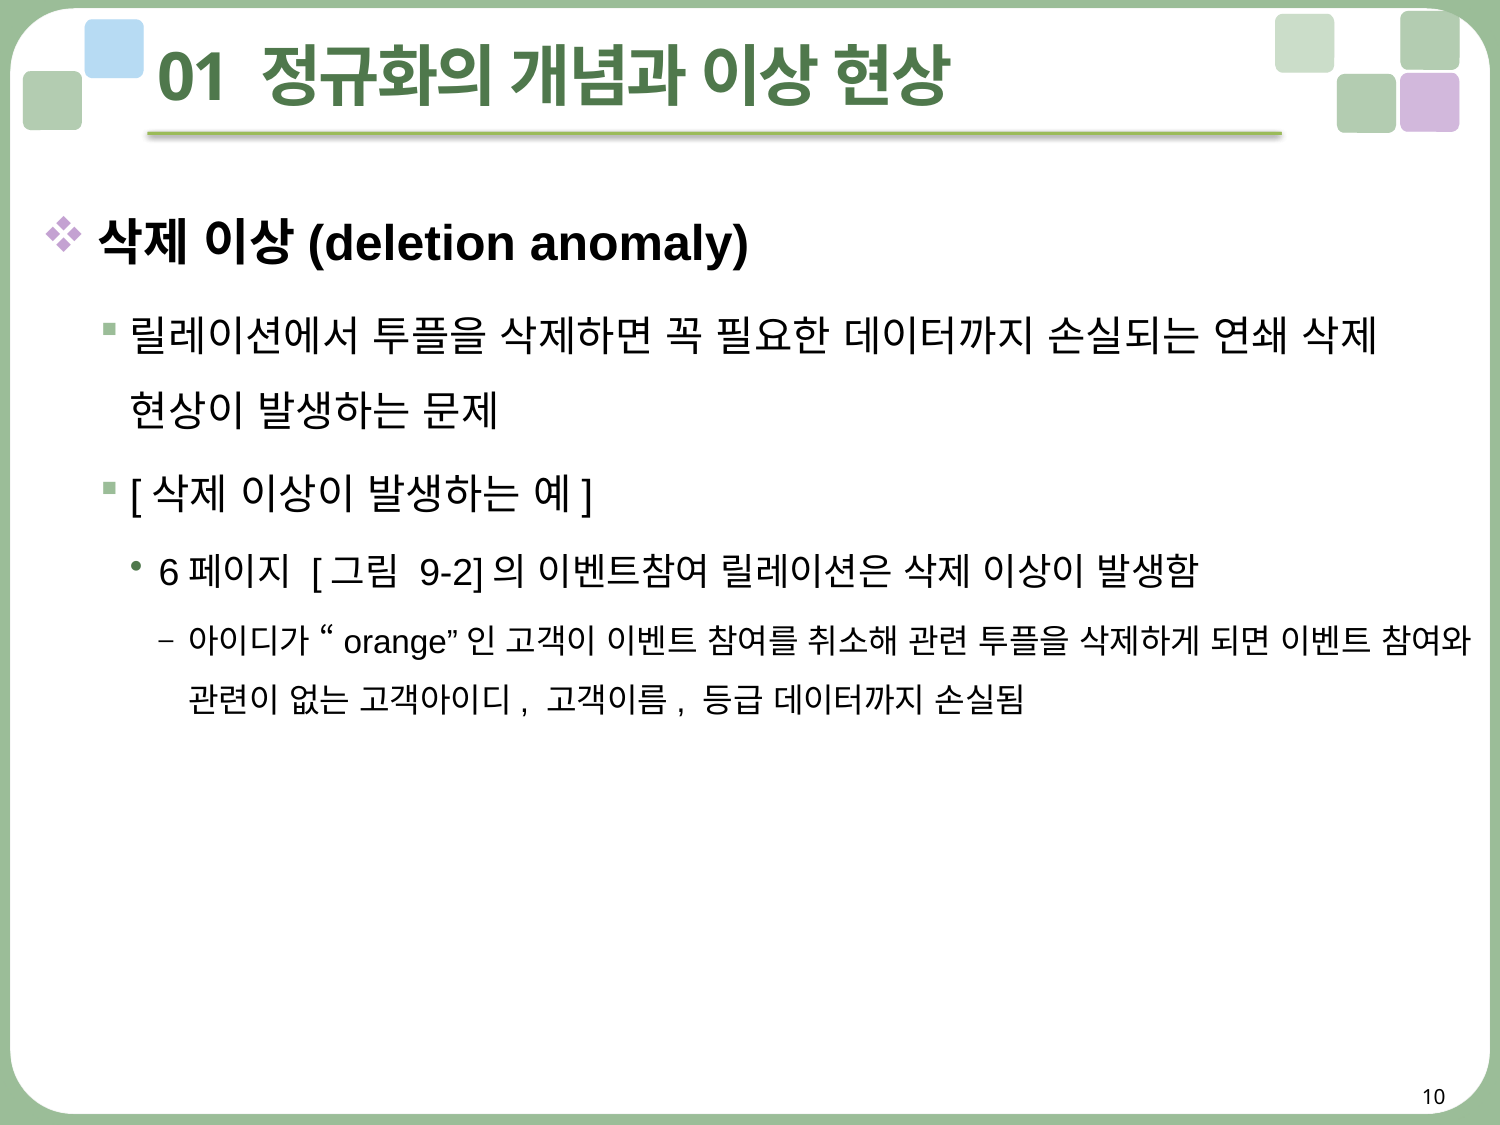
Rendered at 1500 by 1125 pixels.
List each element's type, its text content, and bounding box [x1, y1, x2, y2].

picture [0, 0, 1500, 1125]
list 삭제 이상(deletion anomaly) 릴레이션에서 투플을 삭제하면 꼭 필요한 데이터까지 손실되는 연쇄 삭제 현상이 발생하는 문제 [삭제 이상이 발생하는 예] 6페이지 [그림 9-2]의 이벤트참여 릴레이션은 삭제 이상이 발생함 아이디가 “orange”인 고객이 이벤트 참여를 취소해 관련 투플을 삭제하게 되면 이벤트 참여와 관련이 없는 고객아이디, 고객이름, 등급 데이터까지 손실됨 [26, 172, 1498, 1083]
title 01 정규화의 개념과 이상 현상 [142, 25, 1459, 123]
